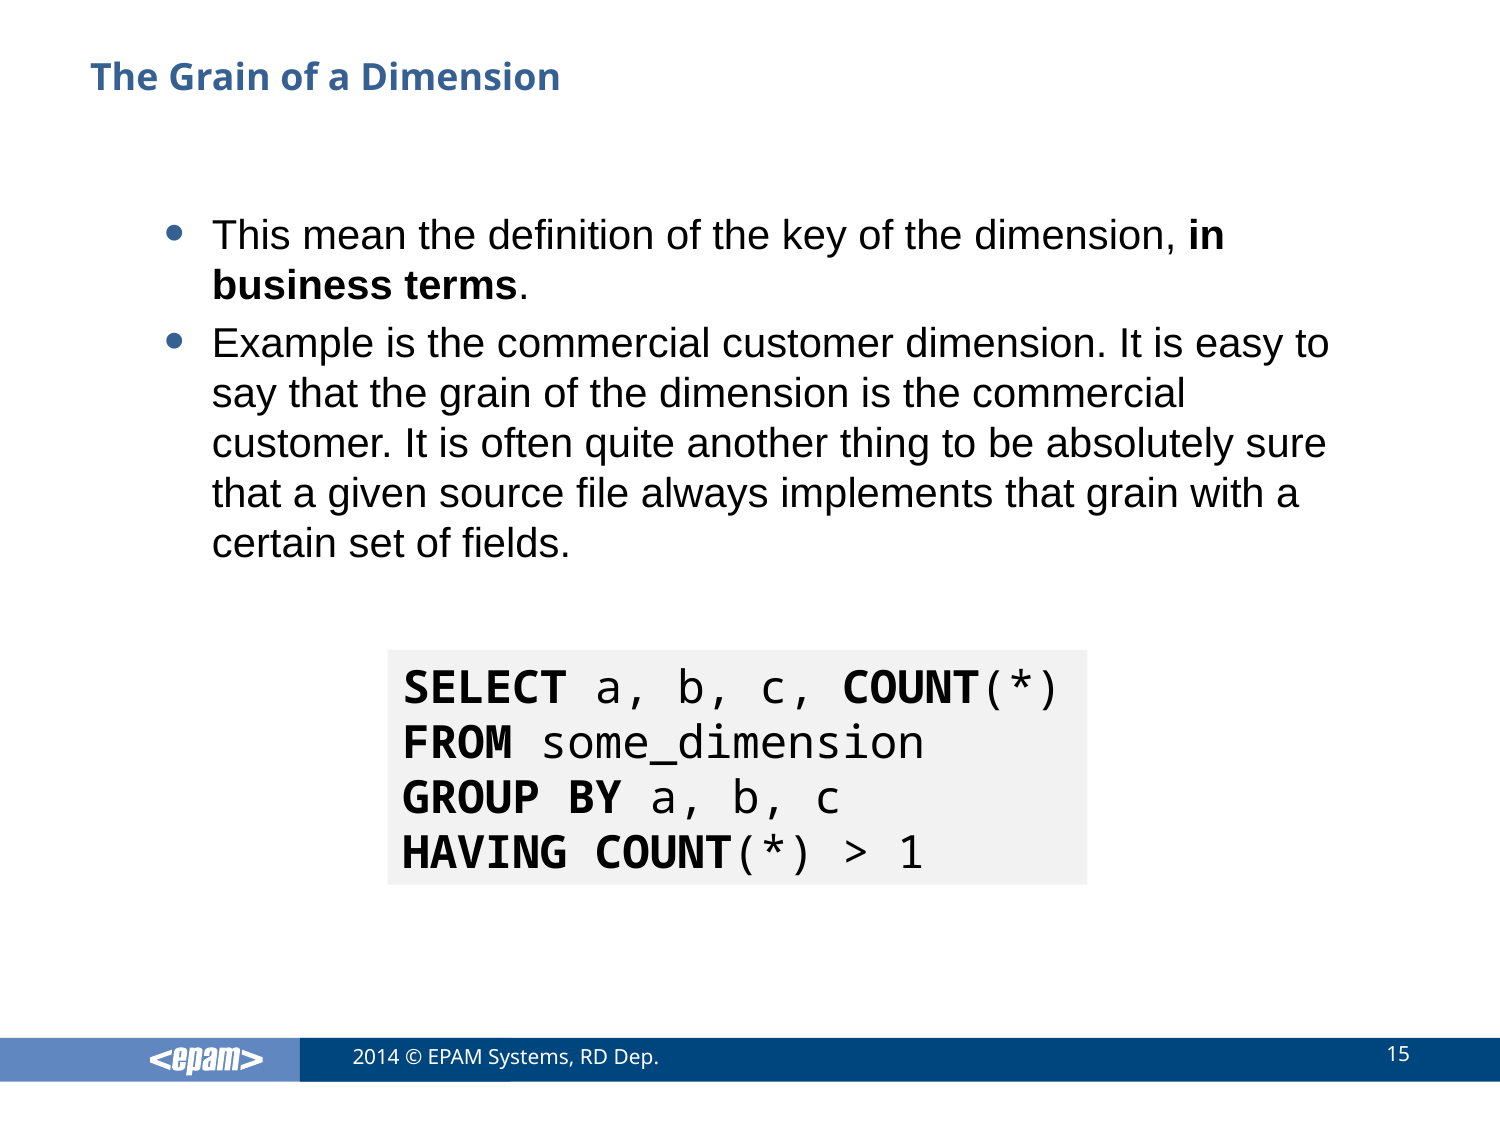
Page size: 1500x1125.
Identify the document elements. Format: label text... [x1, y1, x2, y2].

list This mean the definition of the key of the dimension, in business terms. Example is the commercial customer dimension. It is easy to say that the grain of the dimension is the commercial customer. It is often quite another thing to be absolutely sure that a given source file always implements that grain with a certain set of fields. [150, 200, 1350, 613]
slide_number 15 [1262, 1025, 1425, 1085]
text_box SELECT a, b, c, COUNT(*) FROM some_dimension GROUP BY a, b, c HAVING COUNT(*) > 1 [387, 649, 1088, 885]
title The Grain of a Dimension [75, 45, 1425, 163]
footer 2014 © EPAM Systems, RD Dep. [337, 1028, 738, 1088]
